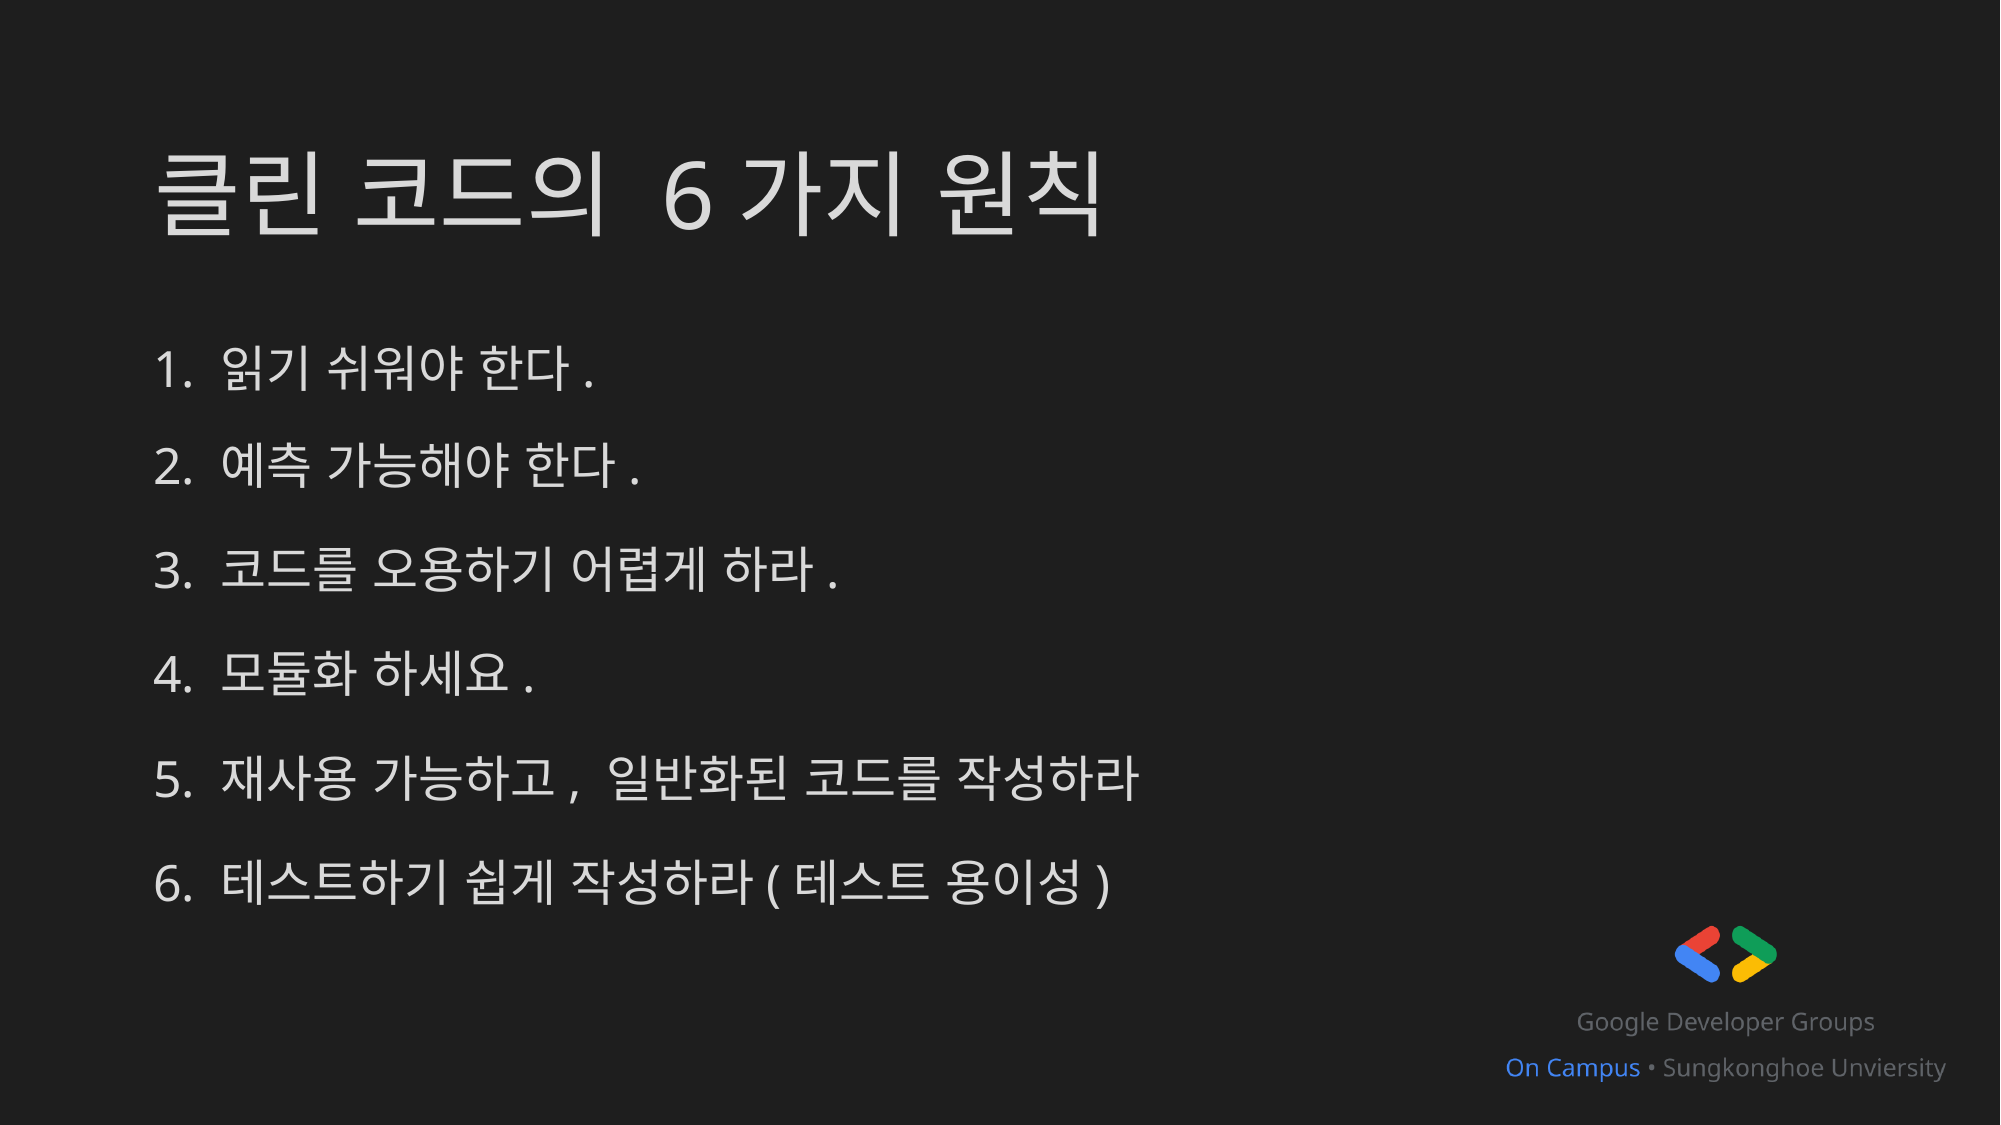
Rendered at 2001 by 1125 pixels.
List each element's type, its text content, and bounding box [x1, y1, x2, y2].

text_box 5. 재사용 가능하고, 일반화된 코드를 작성하라 [138, 739, 1251, 815]
text_box 클린 코드의 6가지 원칙 [140, 128, 1253, 256]
picture [1432, 906, 2000, 1102]
text_box 2. 예측 가능해야 한다. [138, 427, 1251, 502]
text_box 3. 코드를 오용하기 어렵게 하라. [138, 531, 1251, 607]
text_box 4. 모듈화 하세요. [138, 635, 1251, 711]
text_box 1. 읽기 쉬워야 한다. [138, 329, 1251, 405]
text_box 6. 테스트하기 쉽게 작성하라(테스트 용이성) [138, 843, 1251, 919]
